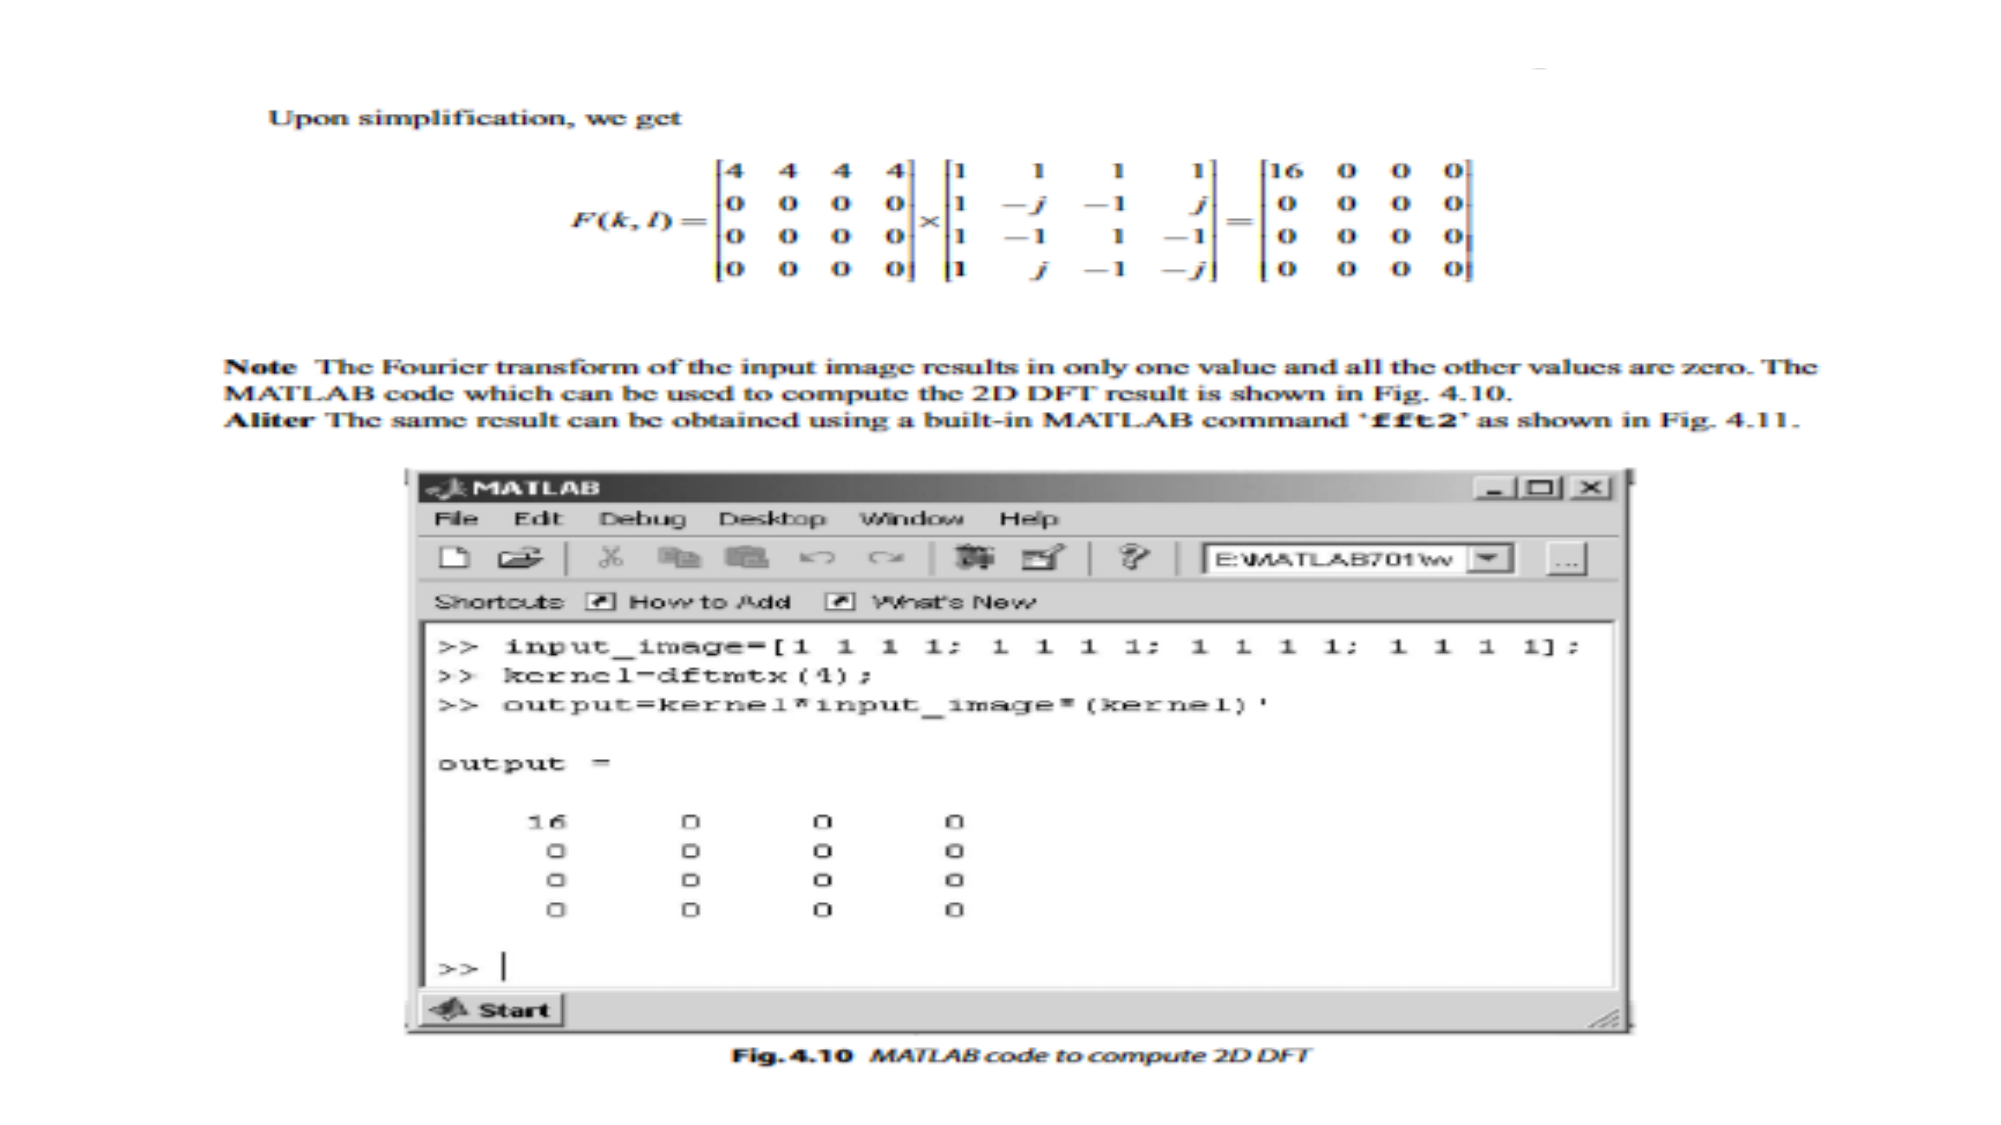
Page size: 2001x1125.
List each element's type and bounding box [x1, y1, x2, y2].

picture [111, 68, 1908, 1091]
